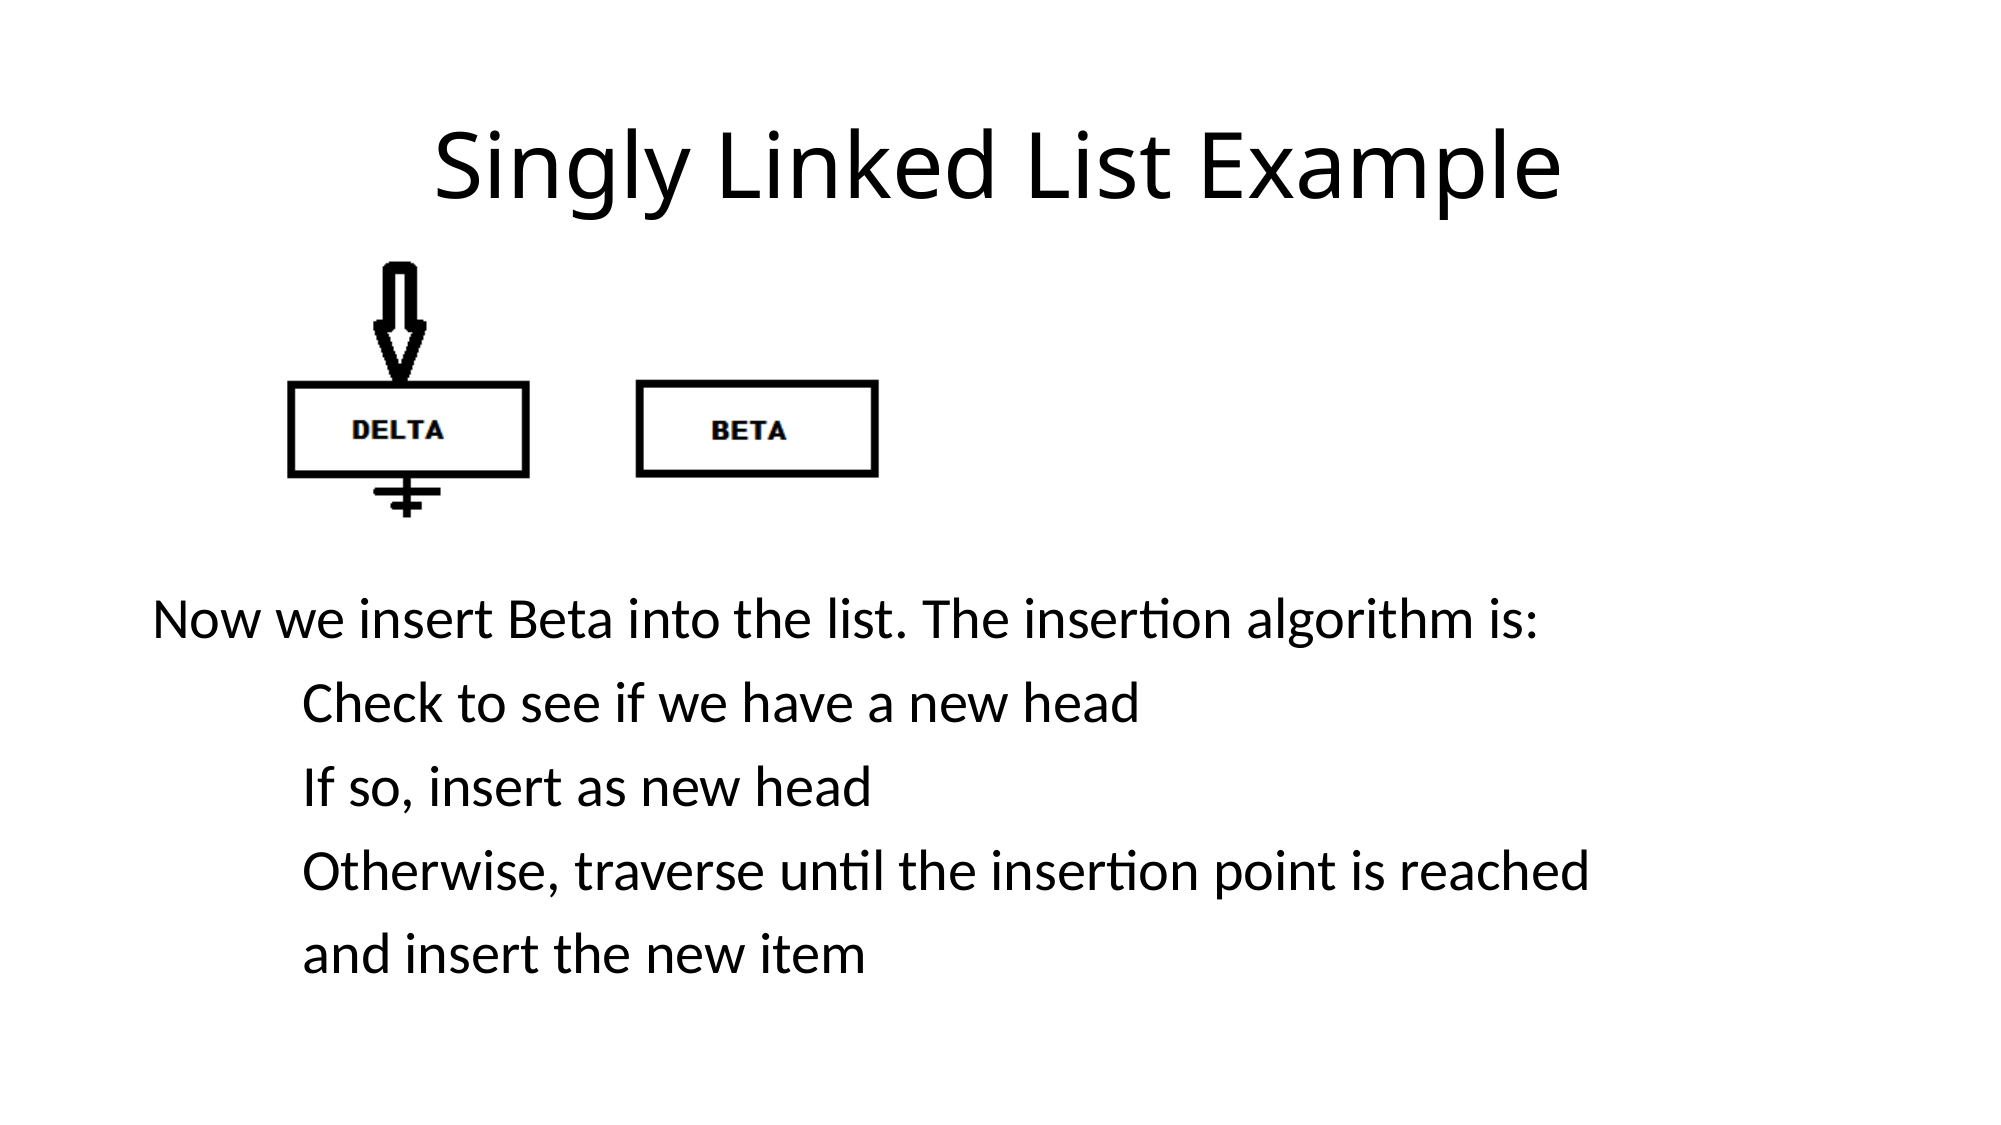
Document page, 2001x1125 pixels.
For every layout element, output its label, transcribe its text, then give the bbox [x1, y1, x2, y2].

picture [250, 232, 567, 535]
picture [622, 358, 901, 500]
title Singly Linked List Example [137, 59, 1863, 278]
list Now we insert Beta into the list. The insertion algorithm is: Check to see if we have a new head If so, insert as new head Otherwise, traverse until the insertion point is reached and insert the new item [137, 580, 1863, 1090]
